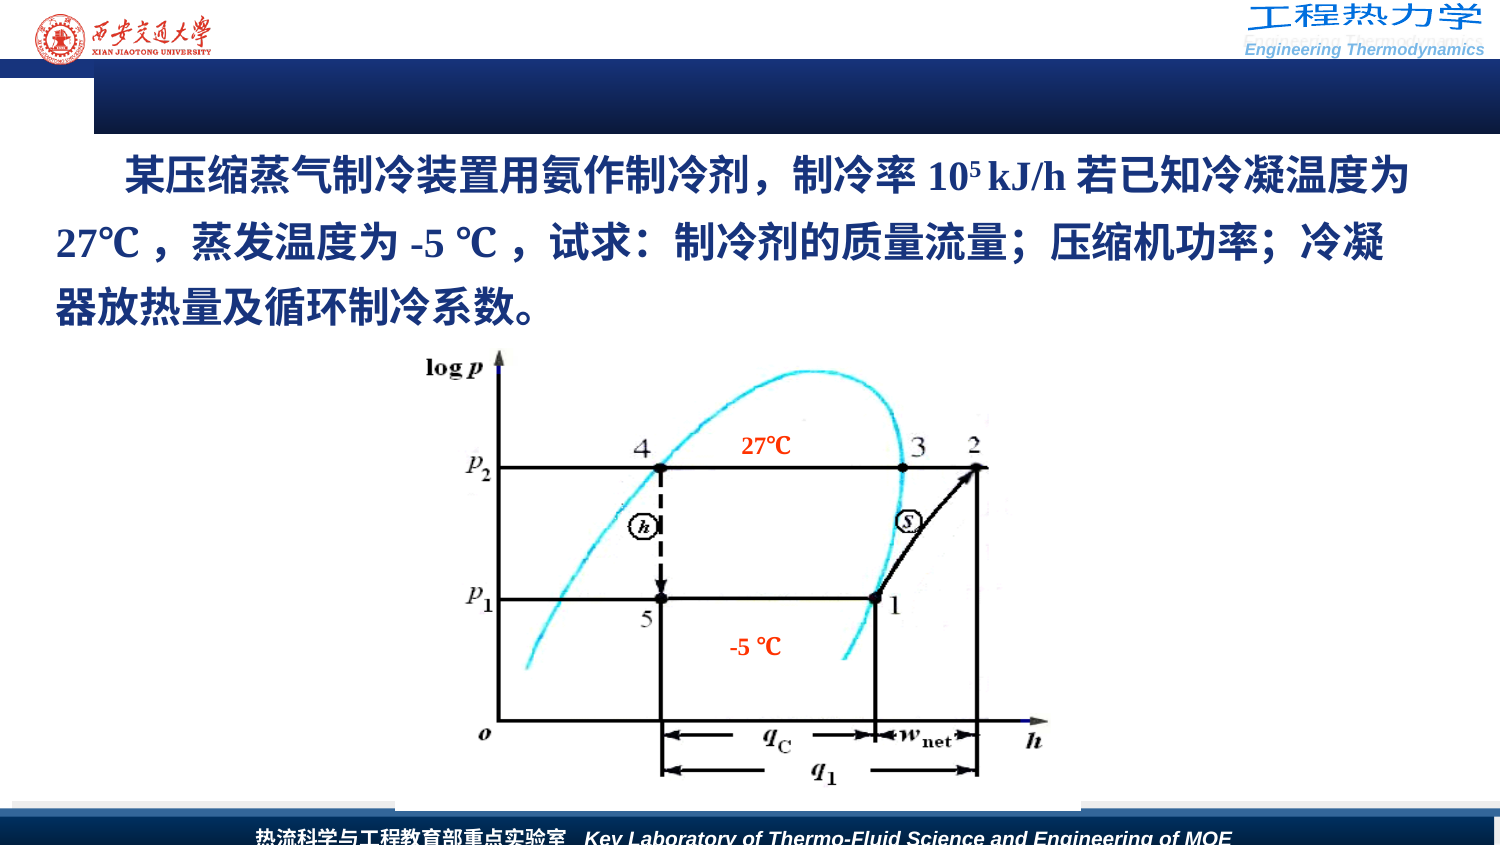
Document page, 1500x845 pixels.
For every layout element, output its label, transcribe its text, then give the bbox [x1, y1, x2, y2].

text_box 某压缩蒸气制冷装置用氨作制冷剂，制冷率105 kJ/h若已知冷凝温度为27℃，蒸发温度为-5 ℃，试求：制冷剂的质量流量；压缩机功率；冷凝器放热量及循环制冷系数。 [41, 115, 1433, 338]
picture [395, 327, 1081, 811]
picture [35, 14, 211, 65]
